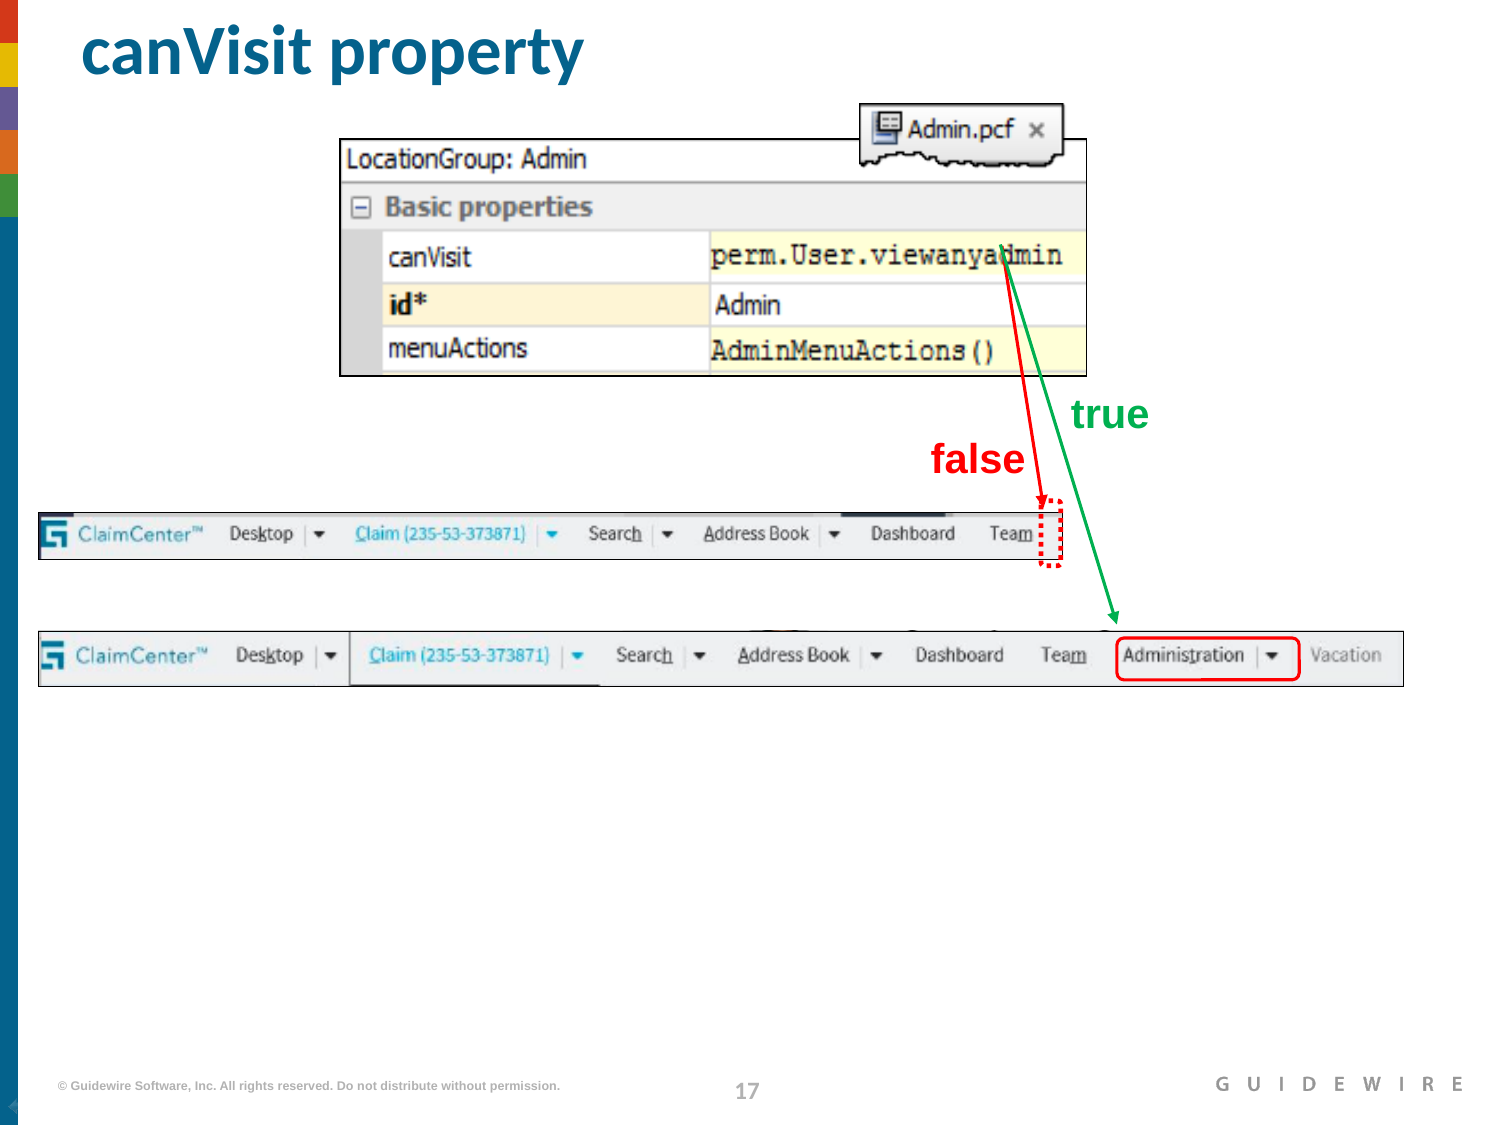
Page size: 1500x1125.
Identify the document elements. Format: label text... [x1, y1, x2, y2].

text_box [1023, 384, 1048, 505]
text_box [1042, 384, 1120, 625]
text_box false [915, 431, 1026, 482]
picture [0, 0, 18, 216]
picture [38, 630, 1404, 688]
title canVisit property [81, 19, 1446, 142]
picture [1215, 1073, 1480, 1096]
picture [10, 1101, 18, 1111]
text_box [1041, 500, 1061, 511]
picture [38, 512, 1064, 560]
picture [340, 103, 1086, 376]
text_box true [1070, 386, 1182, 437]
